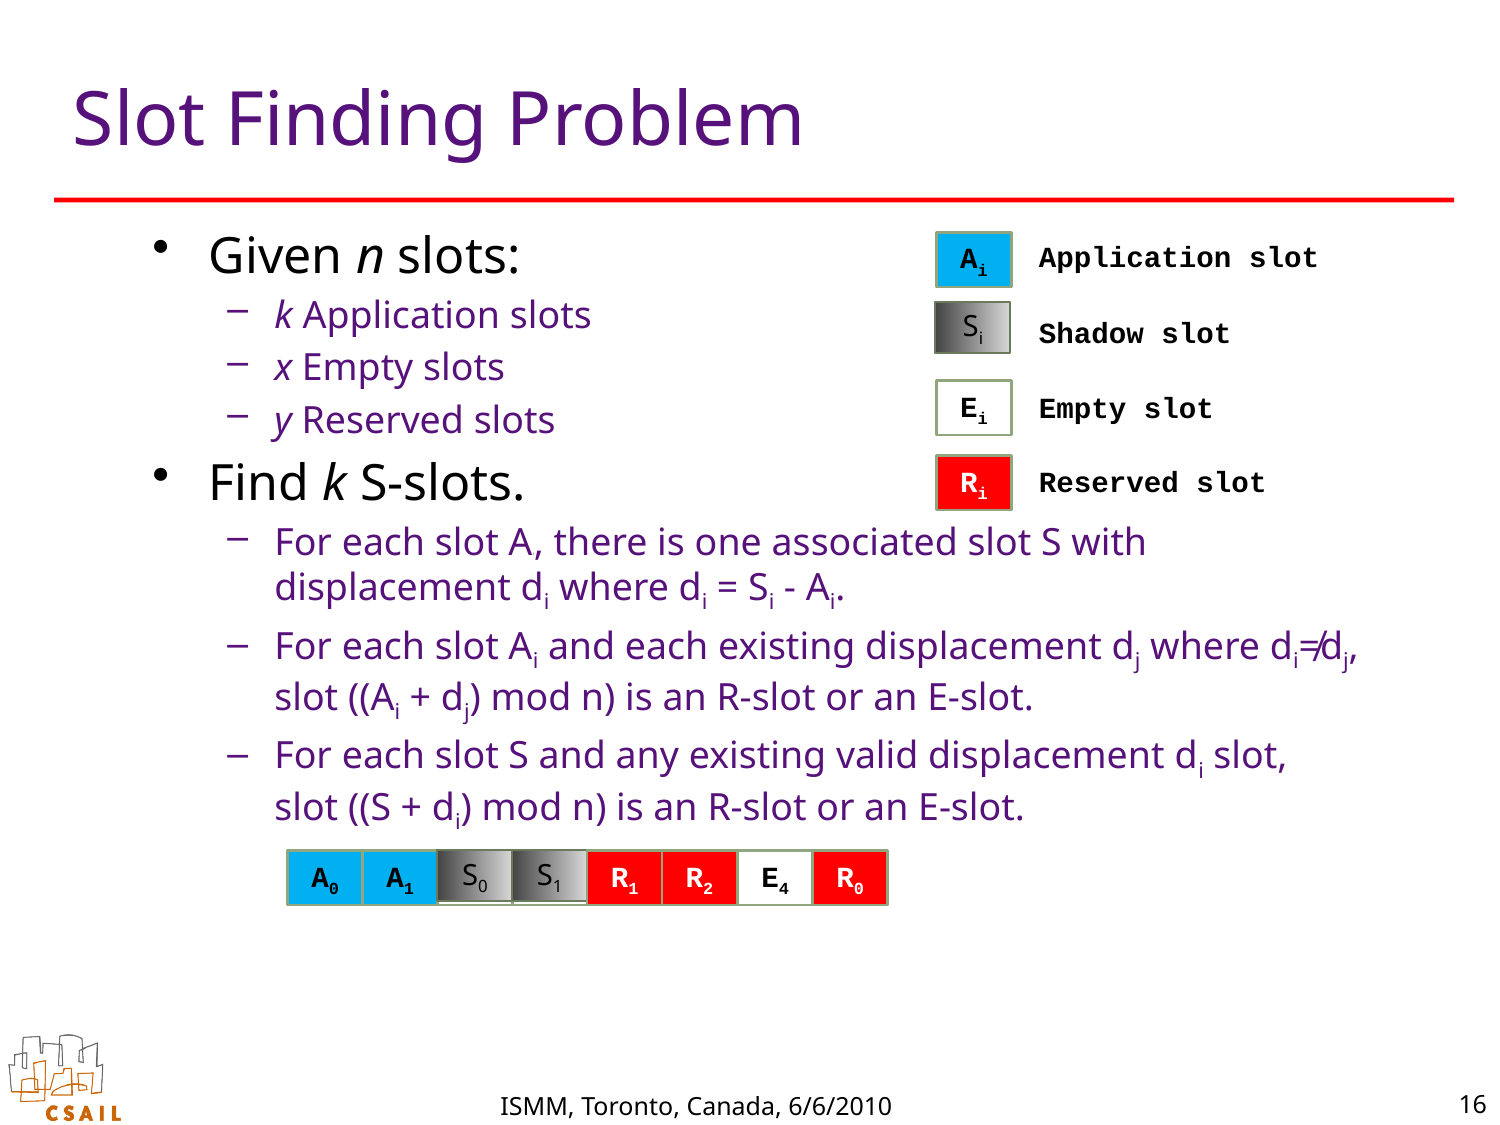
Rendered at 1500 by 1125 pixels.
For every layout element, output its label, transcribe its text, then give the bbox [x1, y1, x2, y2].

text_box A1 [362, 850, 435, 906]
title Slot Finding Problem [57, 55, 1451, 193]
text_box A0 [287, 850, 362, 906]
list Given n slots: k Application slots x Empty slots y Reserved slots Find k S-slots. For each slot Ai, there is one associated slot S with displacement di where di = Si - Ai. For each slot Ai and each existing displacement dj where di≠dj, slot ((Ai + dj) mod n) is an R-slot or an E-slot. For each slot S and any existing valid displacement di slot, slot ((S + di) mod n) is an R-slot or an E-slot. [137, 215, 1376, 984]
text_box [586, 850, 738, 902]
text_box Ei [936, 380, 1012, 435]
text_box Si [933, 300, 1012, 355]
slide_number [485, 1083, 957, 1125]
text_box R0 [812, 850, 888, 906]
slide_number 16 [1276, 1080, 1500, 1125]
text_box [437, 849, 585, 902]
text_box Reserved slot [1024, 455, 1325, 506]
text_box Empty slot [1024, 382, 1275, 432]
text_box Application slot [1024, 230, 1343, 281]
text_box E4 [739, 850, 812, 906]
text_box Shadow slot [1024, 307, 1275, 357]
text_box Ai [936, 232, 1012, 287]
text_box Ri [936, 455, 1012, 510]
picture [8, 1034, 121, 1121]
